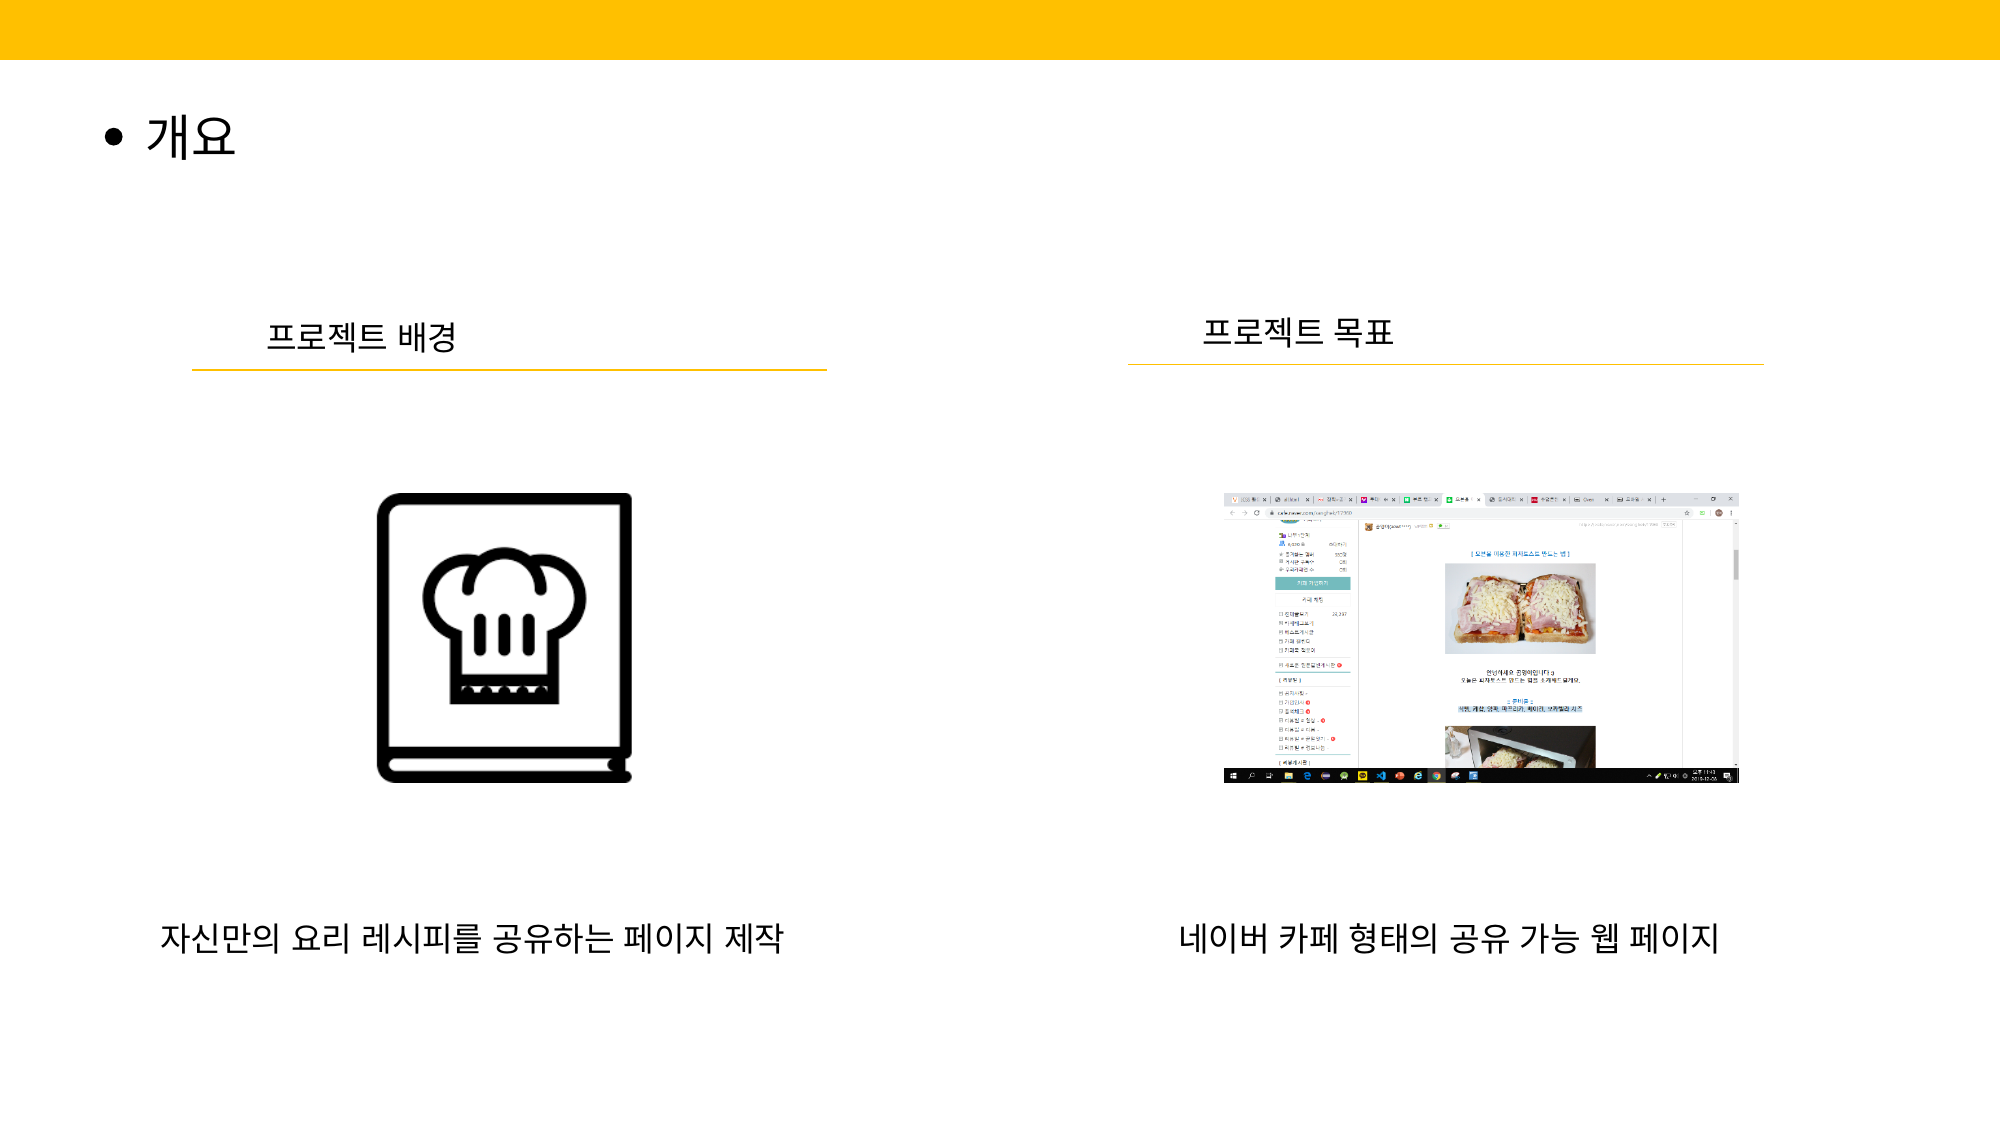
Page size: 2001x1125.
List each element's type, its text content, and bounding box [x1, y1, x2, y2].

picture [1224, 493, 1739, 783]
text_box [0, 0, 2000, 61]
text_box [103, 126, 124, 147]
text_box 개요 [80, 98, 304, 174]
text_box 자신만의 요리 레시피를 공유하는 페이지 제작 [145, 910, 874, 966]
text_box 네이버 카페 형태의 공유 가능 웹 페이지 [1163, 910, 1800, 966]
text_box 프로젝트 목표 [1077, 304, 1521, 359]
picture [359, 493, 650, 783]
text_box 프로젝트 배경 [140, 309, 584, 365]
